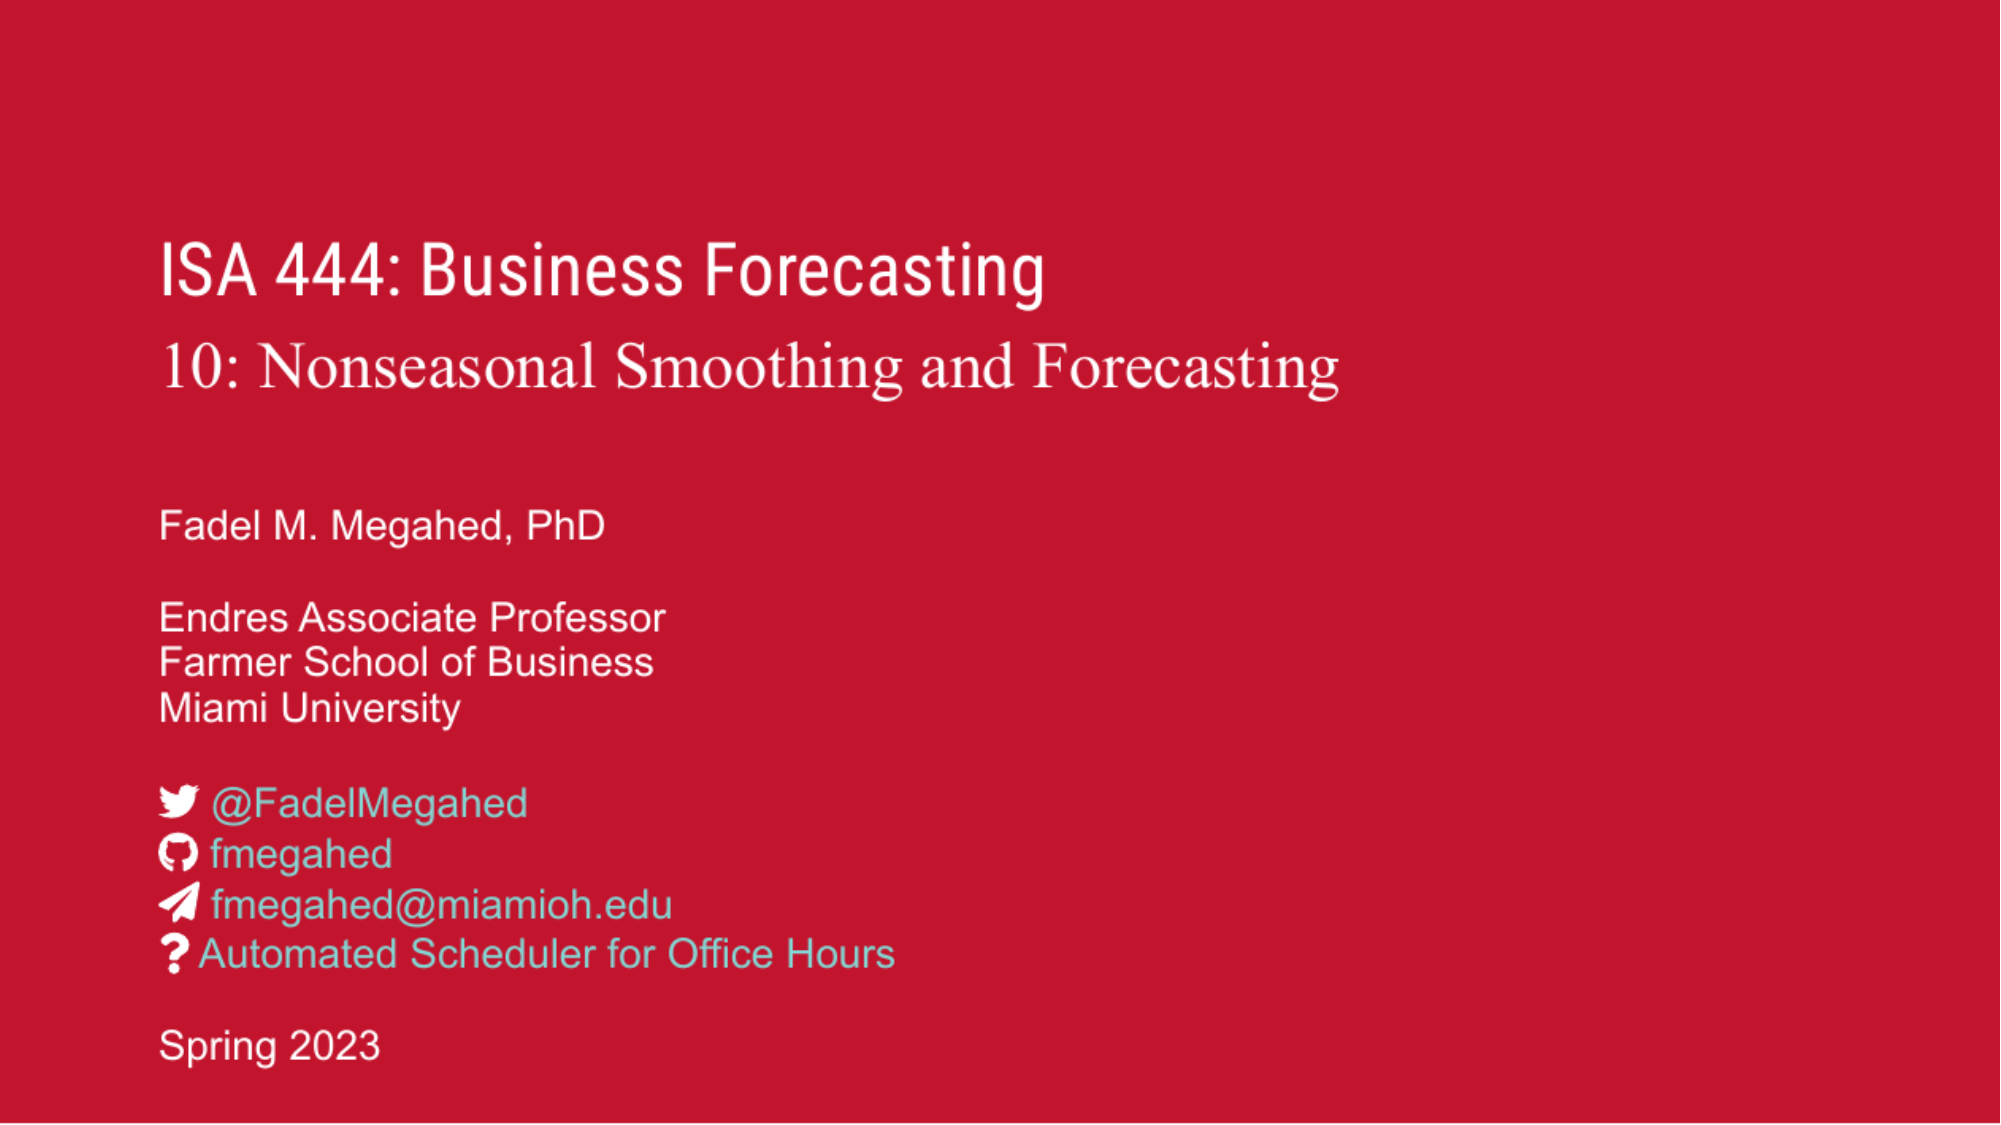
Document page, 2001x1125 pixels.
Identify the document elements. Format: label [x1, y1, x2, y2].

list [0, 0, 2000, 1125]
